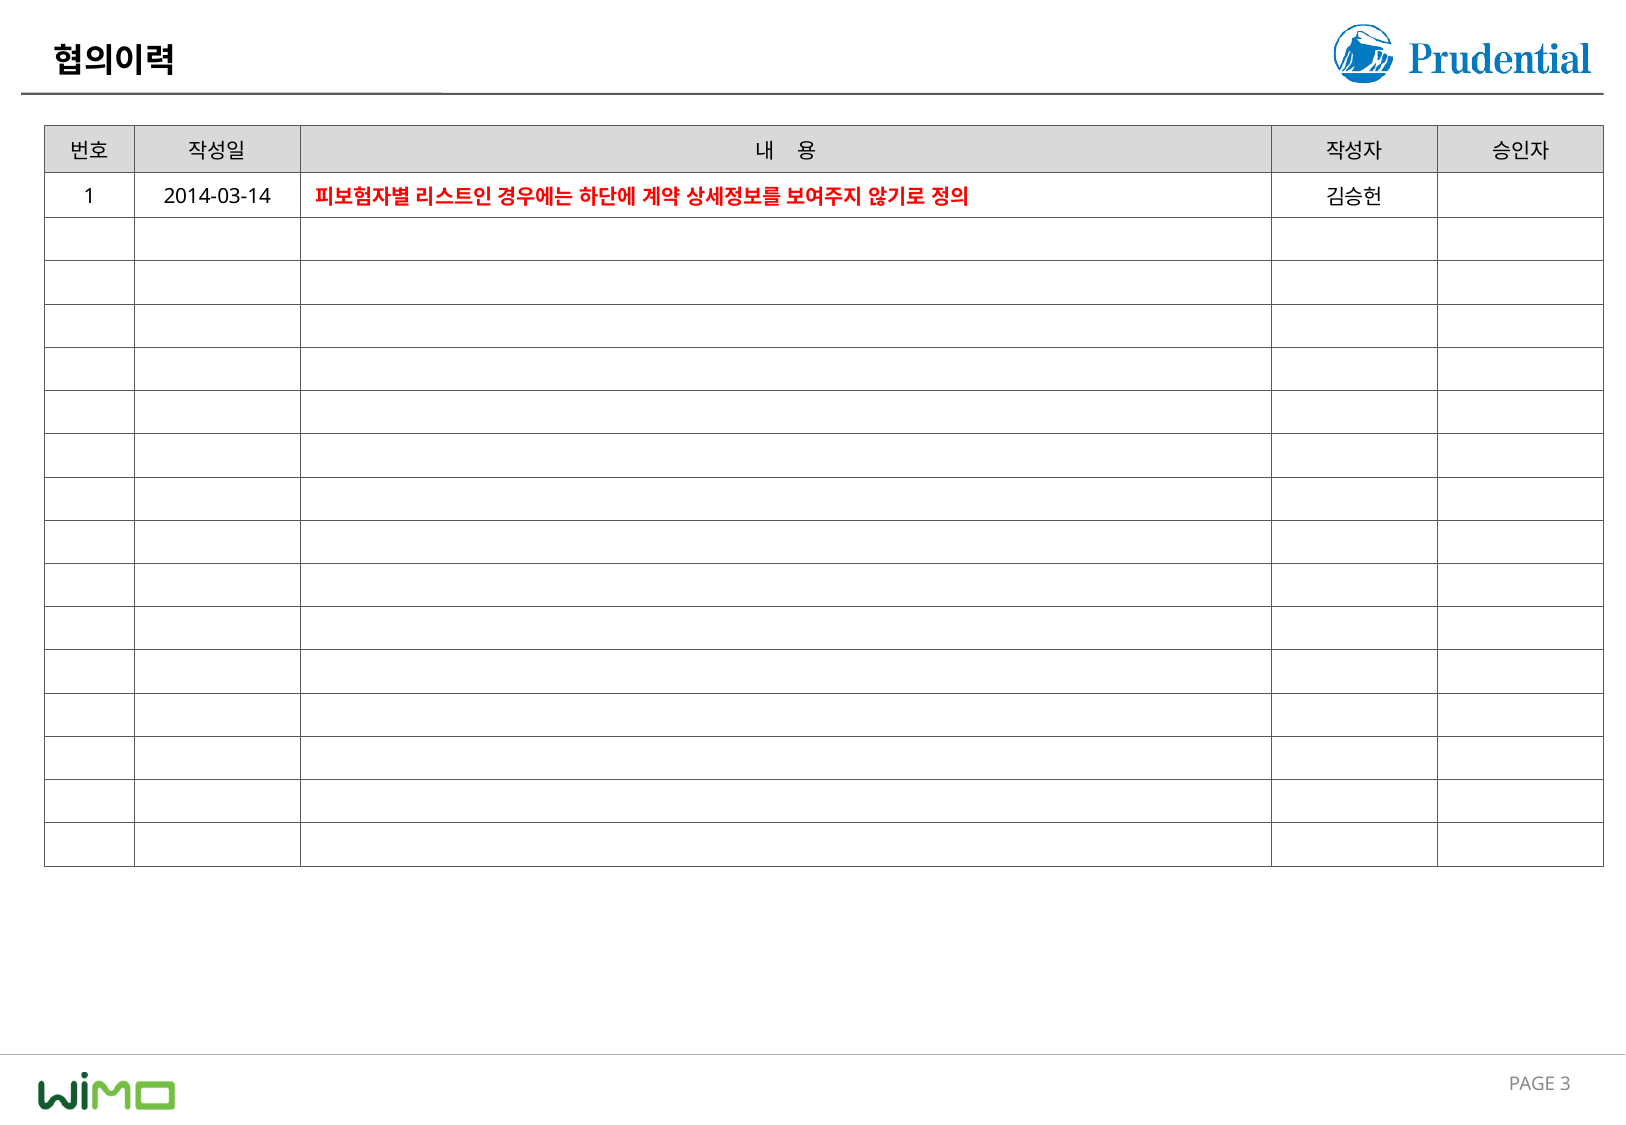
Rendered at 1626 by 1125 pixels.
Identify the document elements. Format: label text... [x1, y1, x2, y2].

table_cell [301, 564, 1271, 606]
table_cell [45, 521, 134, 563]
table_cell 김승헌 [1272, 173, 1437, 217]
table_cell [301, 391, 1271, 433]
table_cell [301, 434, 1271, 477]
table_cell [45, 823, 134, 866]
table_cell [1272, 391, 1437, 433]
table_cell [45, 478, 134, 520]
table_cell [301, 521, 1271, 563]
table_cell [1272, 478, 1437, 520]
table_cell [135, 305, 300, 347]
table_header 번호 [45, 126, 134, 172]
table_cell [1438, 218, 1603, 260]
table_header 작성자 [1272, 126, 1437, 172]
table_cell 피보험자별 리스트인 경우에는 하단에 계약 상세정보를 보여주지 않기로 정의 [301, 173, 1271, 217]
table_cell [1438, 261, 1603, 304]
table_cell [1272, 521, 1437, 563]
table_cell [301, 780, 1271, 822]
table_cell [301, 737, 1271, 779]
table_cell [45, 694, 134, 736]
table_cell [1272, 694, 1437, 736]
table_cell [1272, 261, 1437, 304]
table_cell [45, 391, 134, 433]
table_cell [135, 391, 300, 433]
table_cell [135, 564, 300, 606]
table_cell [45, 218, 134, 260]
table_cell [1438, 607, 1603, 649]
table_cell [301, 478, 1271, 520]
table_cell [135, 478, 300, 520]
table_cell [135, 780, 300, 822]
table_cell [301, 305, 1271, 347]
table_cell [1438, 564, 1603, 606]
table_cell [1438, 305, 1603, 347]
title 협의이력 [39, 35, 1270, 84]
table_cell [135, 261, 300, 304]
table_cell [135, 348, 300, 390]
table_cell [1438, 694, 1603, 736]
table_cell [301, 261, 1271, 304]
table_cell [45, 780, 134, 822]
table_cell 2014-03-14 [135, 173, 300, 217]
table_cell [135, 650, 300, 693]
table_cell [45, 305, 134, 347]
table_cell [45, 261, 134, 304]
table_cell [1272, 305, 1437, 347]
table_cell [1272, 780, 1437, 822]
table_cell [301, 348, 1271, 390]
table_cell [1438, 521, 1603, 563]
table_cell [135, 218, 300, 260]
table_cell [301, 607, 1271, 649]
table_cell [1272, 607, 1437, 649]
slide_number PAGE 3 [1206, 1066, 1586, 1103]
table_cell 1 [45, 173, 134, 217]
table_cell [135, 823, 300, 866]
picture [27, 1071, 184, 1110]
table_header 작성일 [135, 126, 300, 172]
table_cell [135, 737, 300, 779]
table_cell [135, 434, 300, 477]
table_cell [1272, 434, 1437, 477]
table_cell [301, 694, 1271, 736]
table_cell [135, 694, 300, 736]
table_cell [1438, 348, 1603, 390]
table_cell [1272, 650, 1437, 693]
table_cell [135, 521, 300, 563]
table_cell [1438, 478, 1603, 520]
table_cell [45, 434, 134, 477]
table_cell [45, 737, 134, 779]
table_cell [1438, 650, 1603, 693]
table_cell [45, 607, 134, 649]
table_cell [1272, 348, 1437, 390]
table_cell [301, 218, 1271, 260]
table_cell [1272, 823, 1437, 866]
table_cell [301, 823, 1271, 866]
table_cell [1438, 173, 1603, 217]
table_cell [1438, 434, 1603, 477]
table_cell [45, 348, 134, 390]
table_cell [1272, 564, 1437, 606]
picture [1328, 11, 1598, 96]
table_header 내 용 [301, 126, 1271, 172]
table_header 승인자 [1438, 126, 1603, 172]
table_cell [1272, 218, 1437, 260]
table_cell [1272, 737, 1437, 779]
table_cell [45, 650, 134, 693]
table_cell [301, 650, 1271, 693]
table_cell [1438, 823, 1603, 866]
table_cell [1438, 737, 1603, 779]
table_cell [45, 564, 134, 606]
table_cell [135, 607, 300, 649]
table_cell [1438, 780, 1603, 822]
table_cell [1438, 391, 1603, 433]
